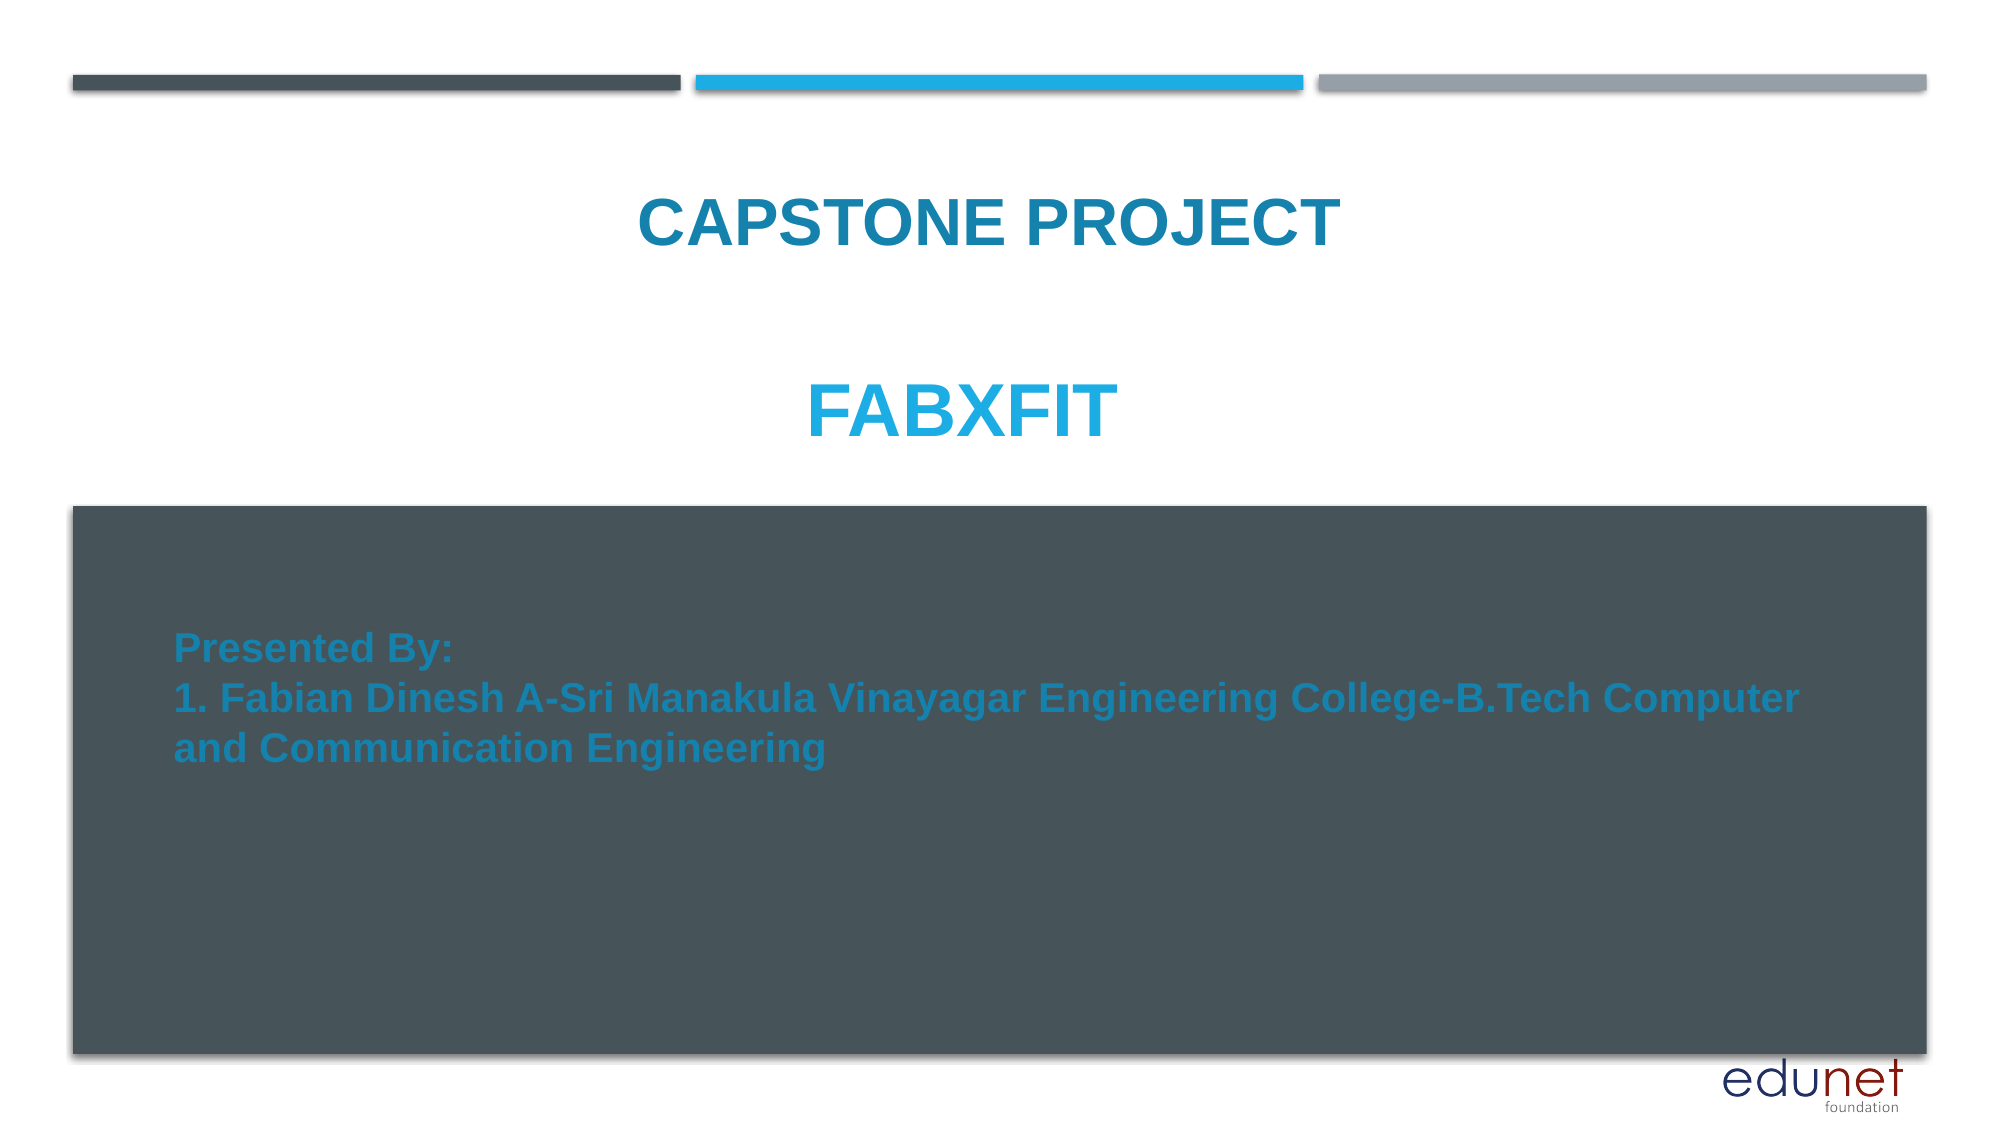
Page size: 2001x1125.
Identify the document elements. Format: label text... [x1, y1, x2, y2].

text_box Presented By: 1. Fabian Dinesh A-Sri Manakula Vinayagar Engineering College-B.Tech Computer and Communication Engineering [158, 613, 1869, 779]
picture [1719, 1056, 1905, 1116]
text_box CAPSTONE PROJECT [0, 171, 2000, 267]
title FabxFit [222, 298, 1723, 460]
